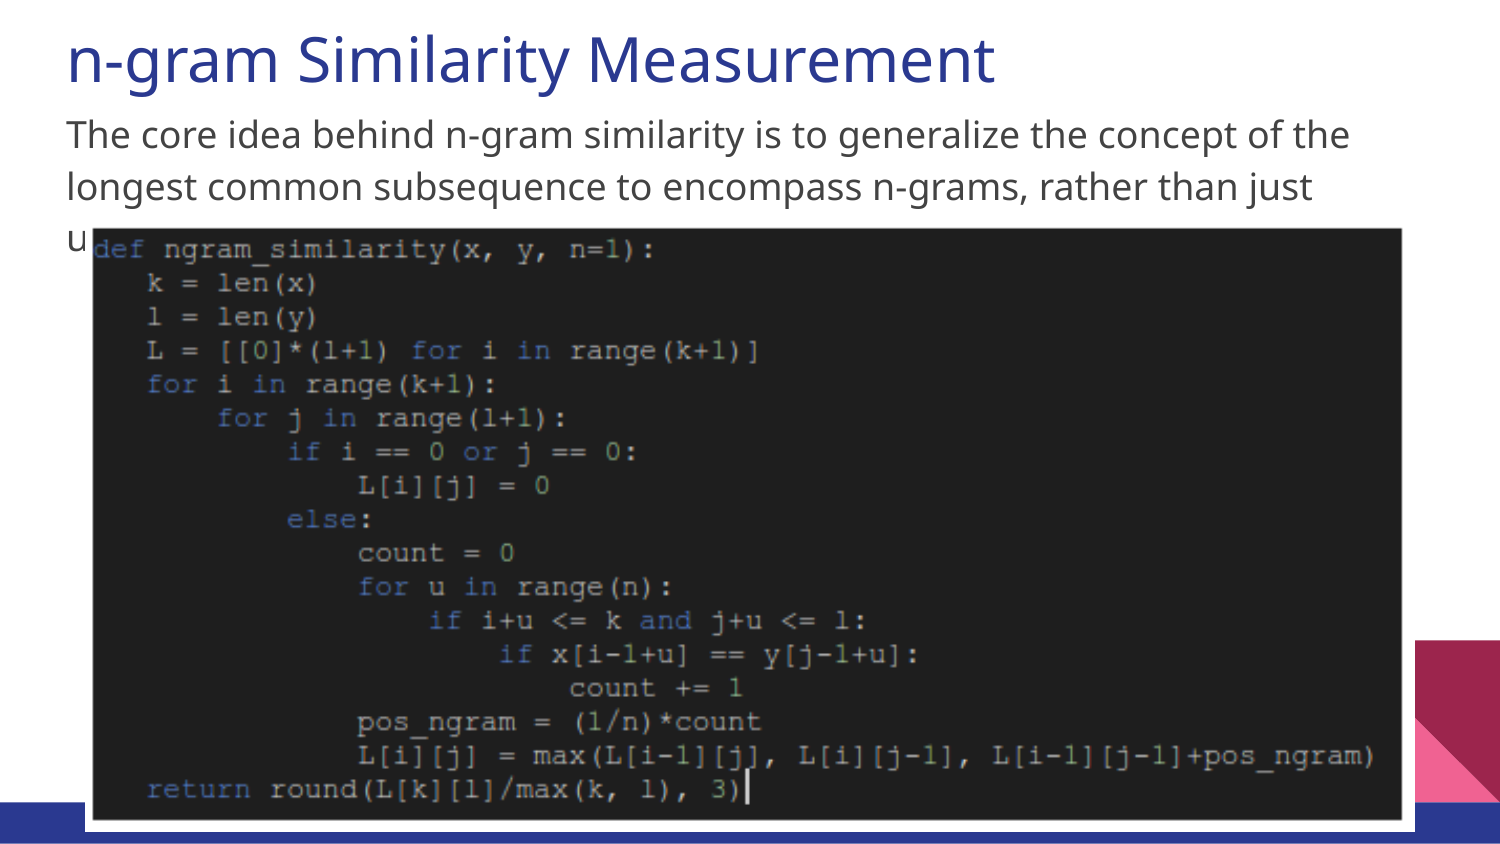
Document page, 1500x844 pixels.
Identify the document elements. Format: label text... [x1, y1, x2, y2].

title n-gram Similarity Measurement [51, 4, 1449, 89]
picture [85, 220, 1415, 832]
list The core idea behind n-gram similarity is to generalize the concept of the longest common subsequence to encompass n-grams, rather than just unigrams. [51, 89, 1449, 637]
